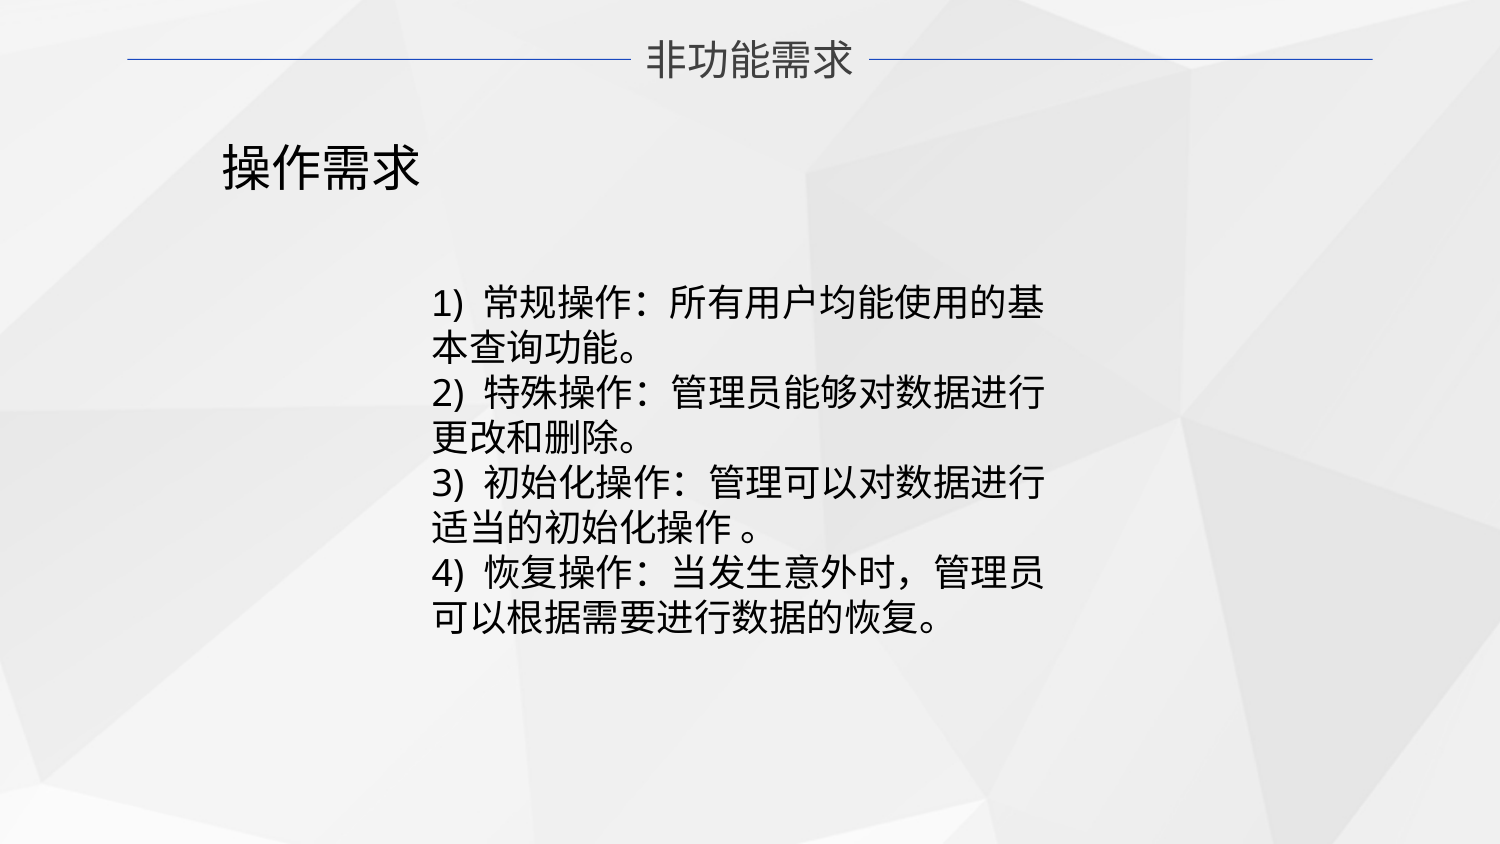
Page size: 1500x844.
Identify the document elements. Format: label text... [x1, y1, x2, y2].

text_box 1) 常规操作：所有用户均能使用的基本查询功能。 2) 特殊操作：管理员能够对数据进行更改和删除。 3) 初始化操作：管理可以对数据进行适当的初始化操作 。 4) 恢复操作：当发生意外时，管理员可以根据需要进行数据的恢复。 [416, 271, 1084, 647]
picture [0, 0, 1500, 844]
text_box 非功能需求 [630, 26, 870, 92]
text_box 操作需求 [206, 128, 484, 204]
